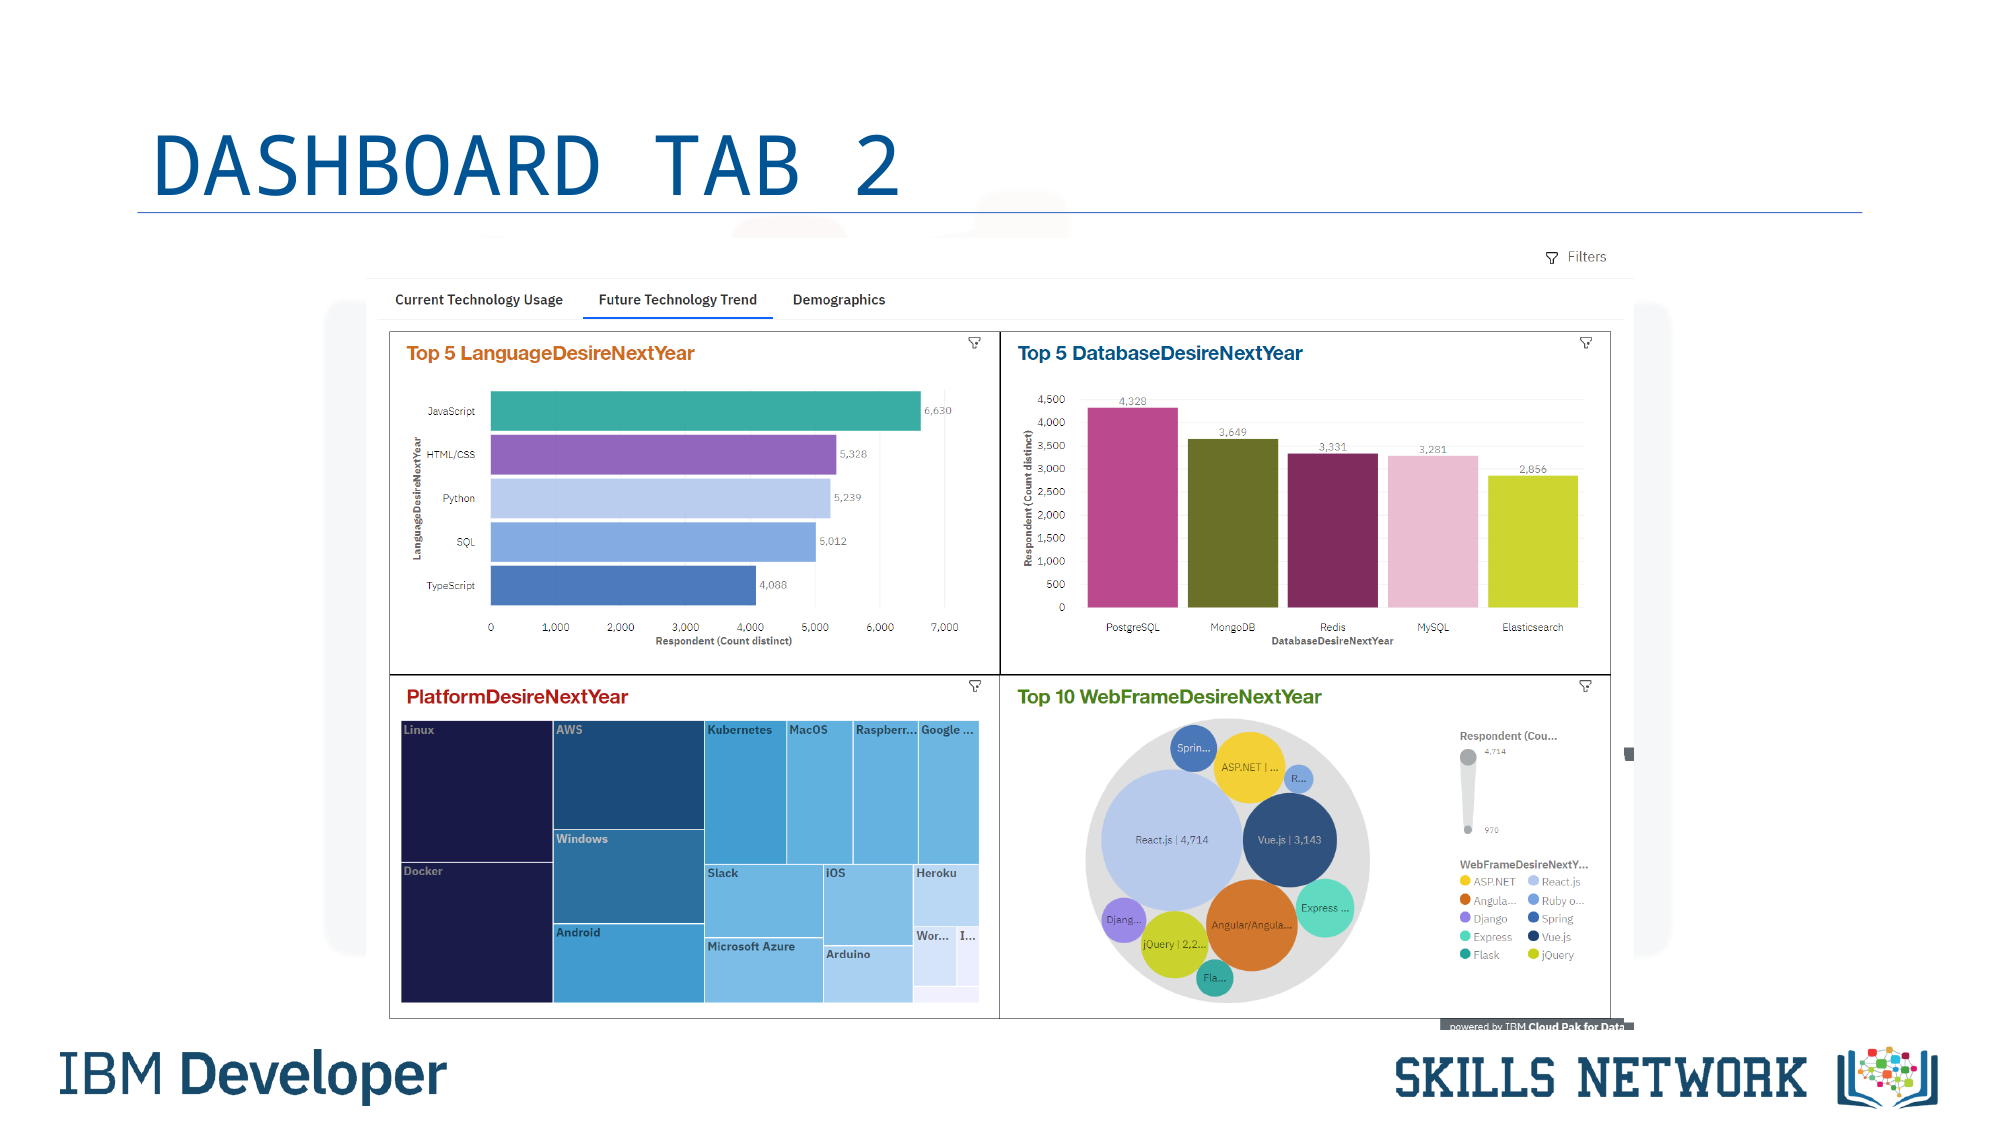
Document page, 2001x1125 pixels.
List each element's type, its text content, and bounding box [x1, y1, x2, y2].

picture [55, 1045, 459, 1108]
picture [366, 238, 1634, 1030]
title DASHBOARD TAB 2 [137, 59, 1863, 278]
picture [1390, 1045, 1945, 1111]
